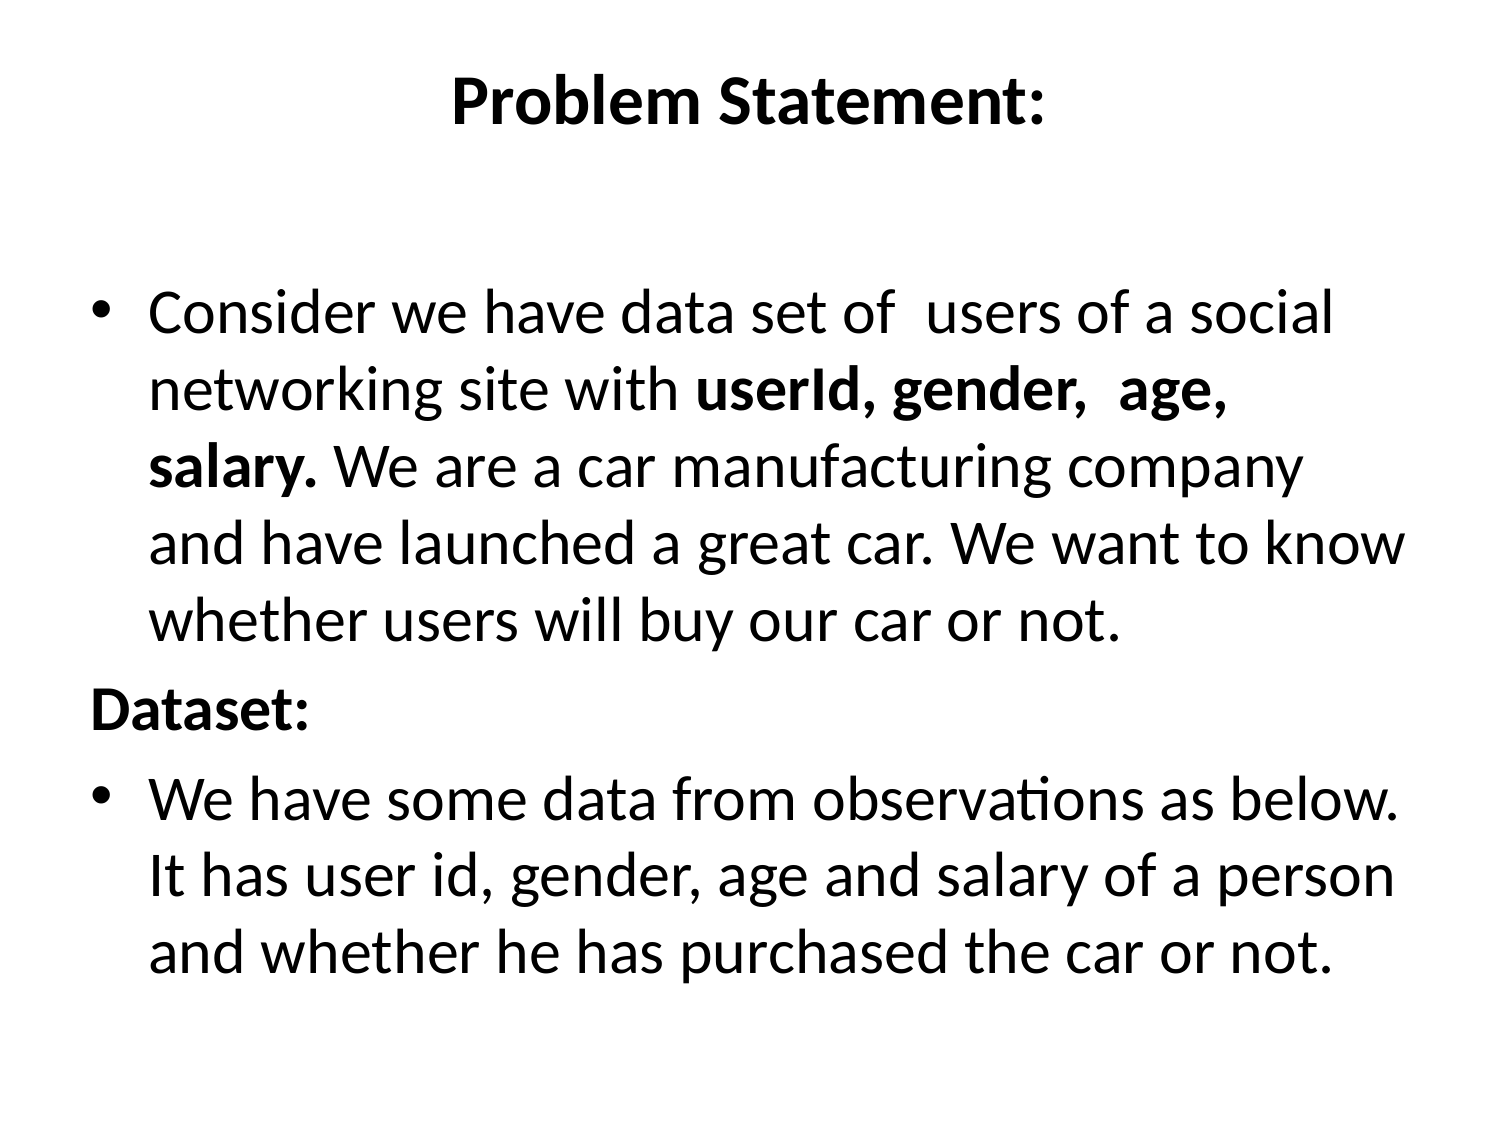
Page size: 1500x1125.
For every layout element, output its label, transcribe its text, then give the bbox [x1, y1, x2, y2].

list Consider we have data set of users of a social networking site with userId, gender, age, salary. We are a car manufacturing company and have launched a great car. We want to know whether users will buy our car or not. Dataset: We have some data from observations as below. It has user id, gender, age and salary of a person and whether he has purchased the car or not. [75, 262, 1425, 1005]
title Problem Statement: [75, 45, 1425, 233]
